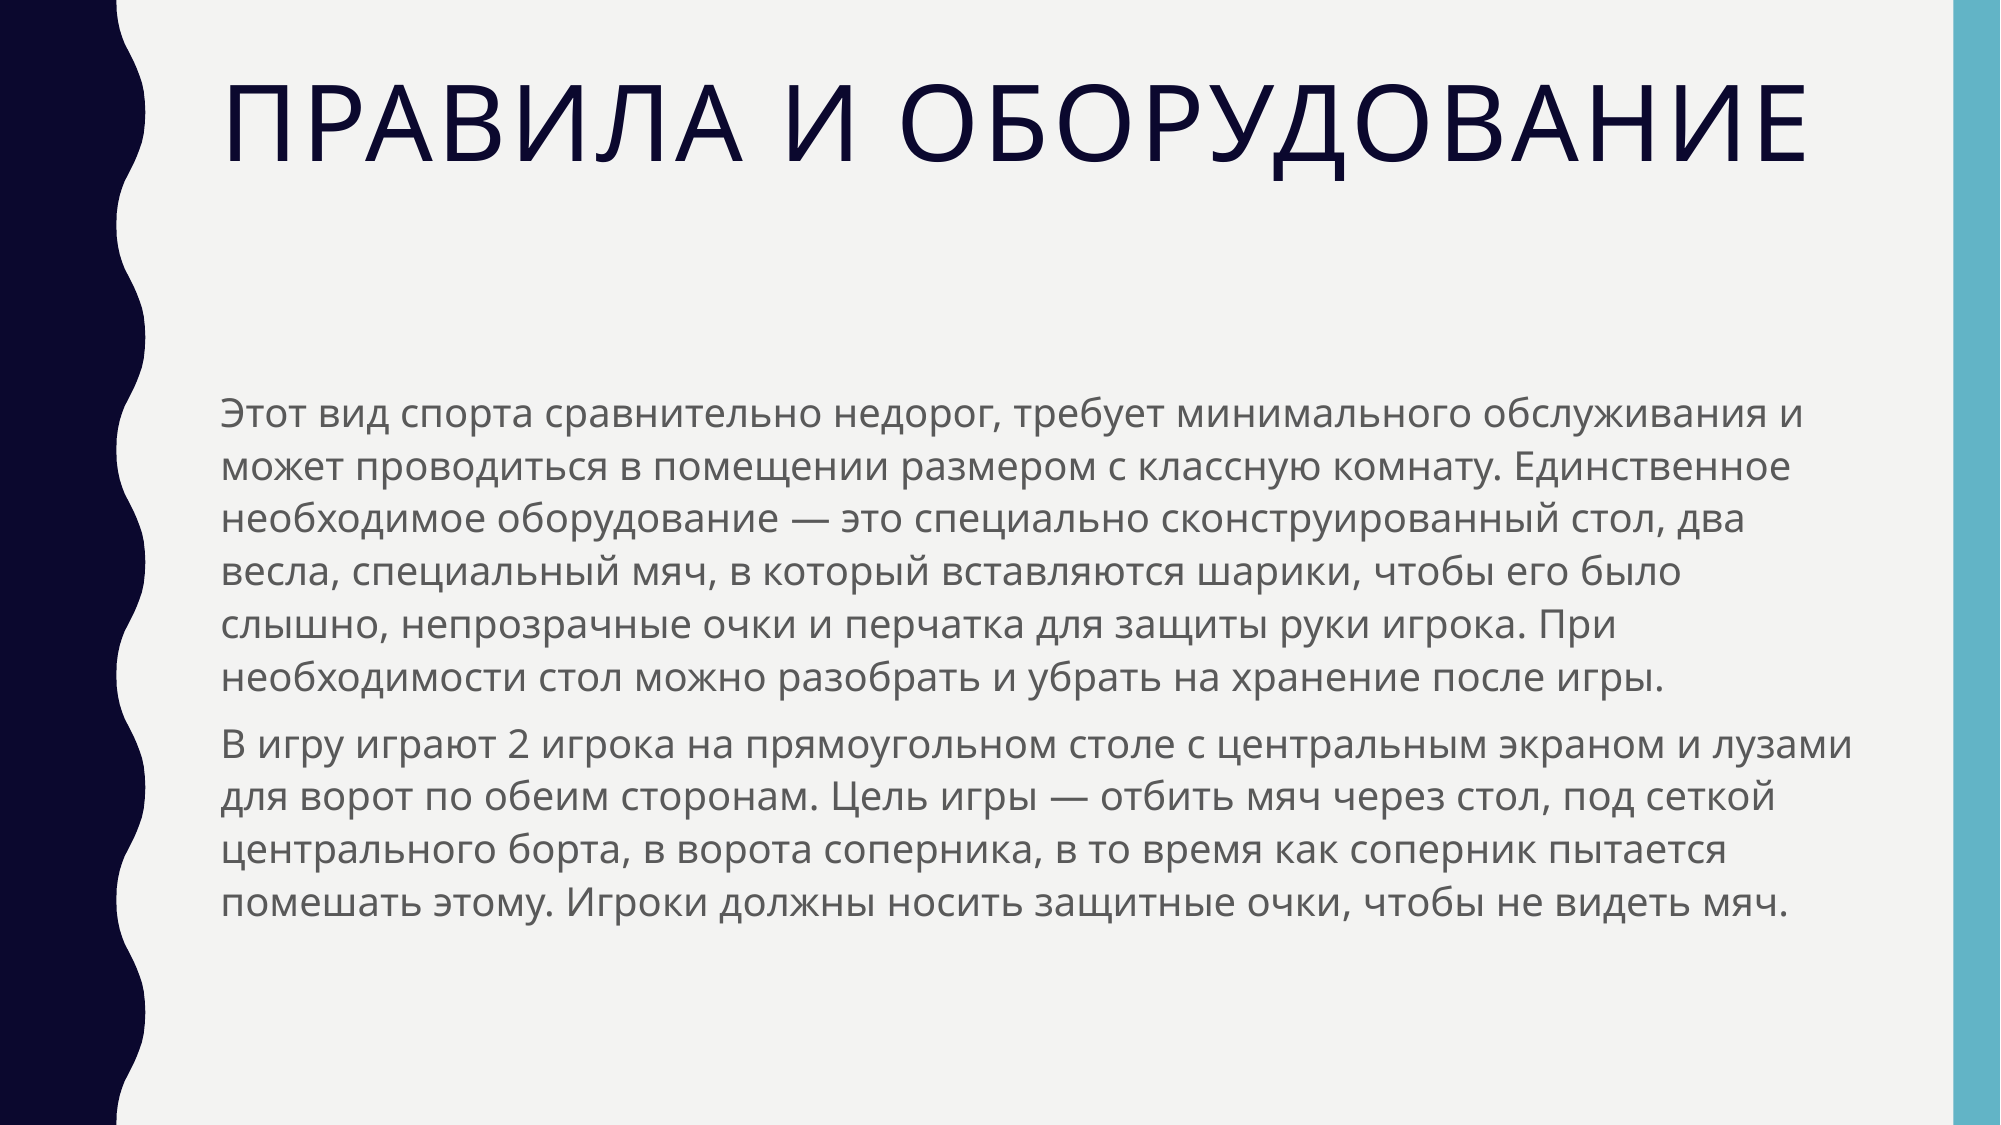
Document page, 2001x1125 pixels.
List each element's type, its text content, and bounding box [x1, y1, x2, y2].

title Правила и оборудование [205, 62, 1875, 308]
list Этот вид спорта сравнительно недорог, требует минимального обслуживания и может проводиться в помещении размером с классную комнату. Единственное необходимое оборудование — это специально сконструированный стол, два весла, специальный мяч, в который вставляются шарики, чтобы его было слышно, непрозрачные очки и перчатка для защиты руки игрока. При необходимости стол можно разобрать и убрать на хранение после игры. В игру играют 2 игрока на прямоугольном столе с центральным экраном и лузами для ворот по обеим сторонам. Цель игры — отбить мяч через стол, под сеткой центрального борта, в ворота соперника, в то время как соперник пытается помешать этому. Игроки должны носить защитные очки, чтобы не видеть мяч. [205, 375, 1875, 965]
